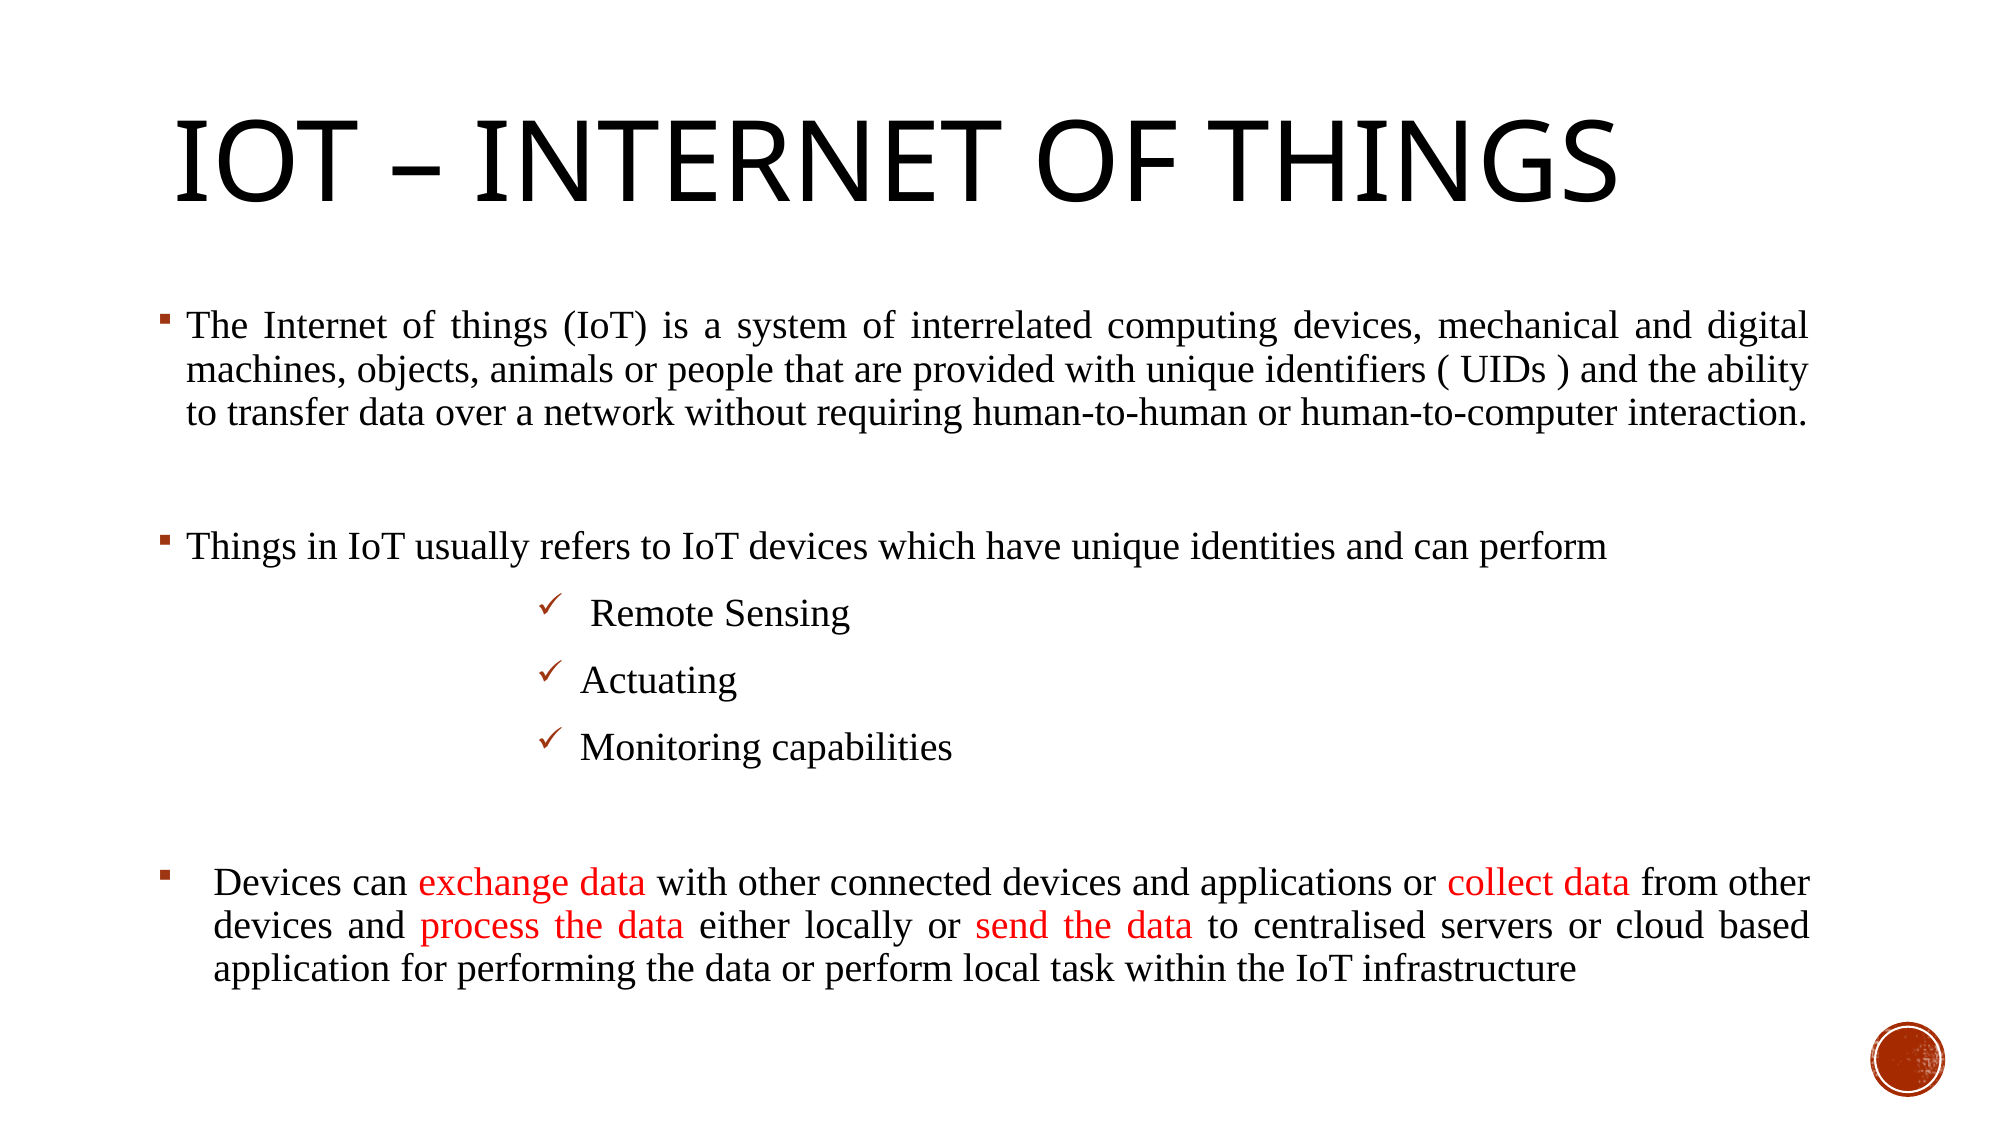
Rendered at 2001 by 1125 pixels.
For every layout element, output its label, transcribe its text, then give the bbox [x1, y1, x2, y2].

list The Internet of things (IoT) is a system of interrelated computing devices, mechanical and digital machines, objects, animals or people that are provided with unique identifiers ( UIDs ) and the ability to transfer data over a network without requiring human-to-human or human-to-computer interaction. Things in IoT usually refers to IoT devices which have unique identities and can perform Remote Sensing Actuating Monitoring capabilities Devices can exchange data with other connected devices and applications or collect data from other devices and process the data either locally or send the data to centralised servers or cloud based application for performing the data or perform local task within the IoT infrastructure [142, 296, 1826, 1013]
title Iot – Internet of things [158, 32, 1809, 296]
